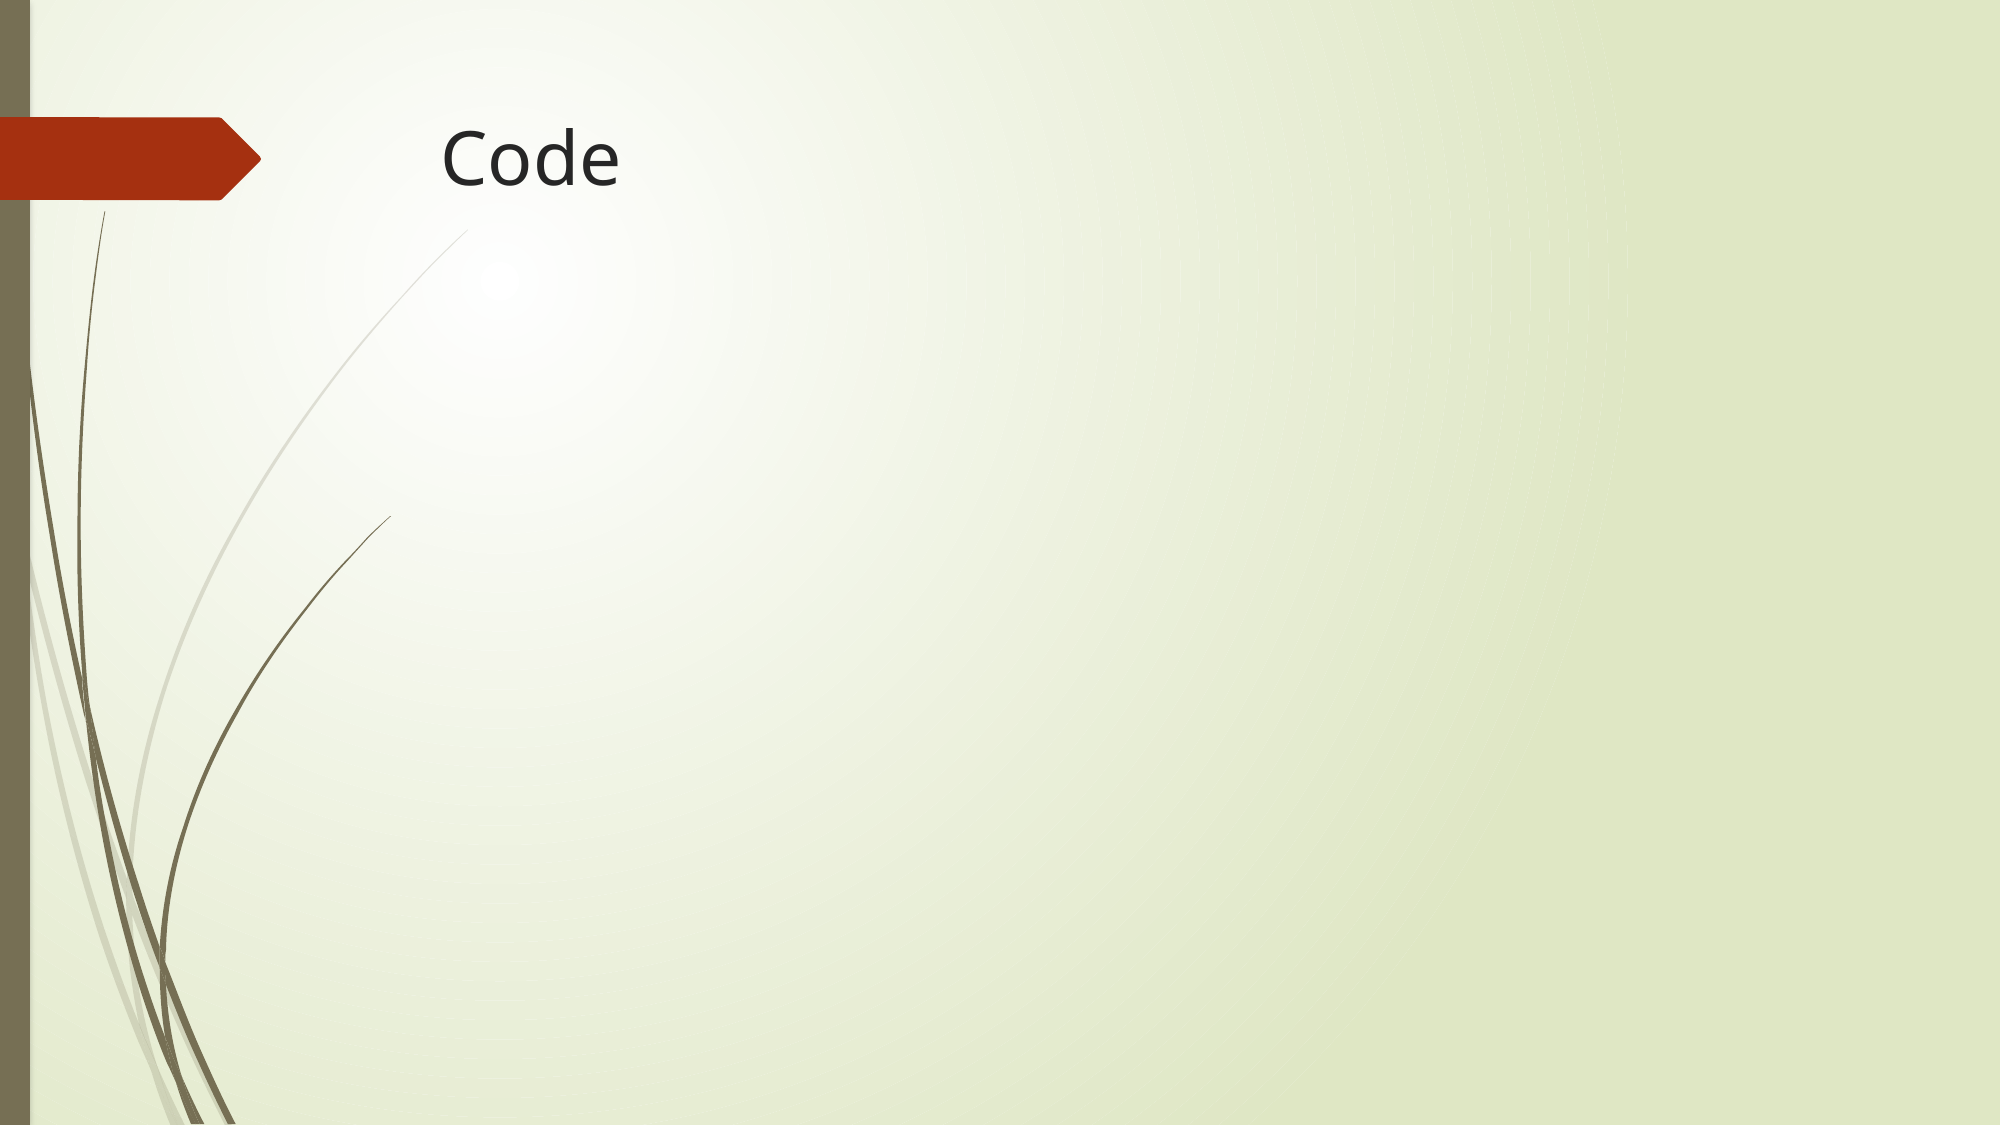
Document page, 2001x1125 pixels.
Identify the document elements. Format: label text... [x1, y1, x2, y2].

title Code [425, 102, 1888, 313]
